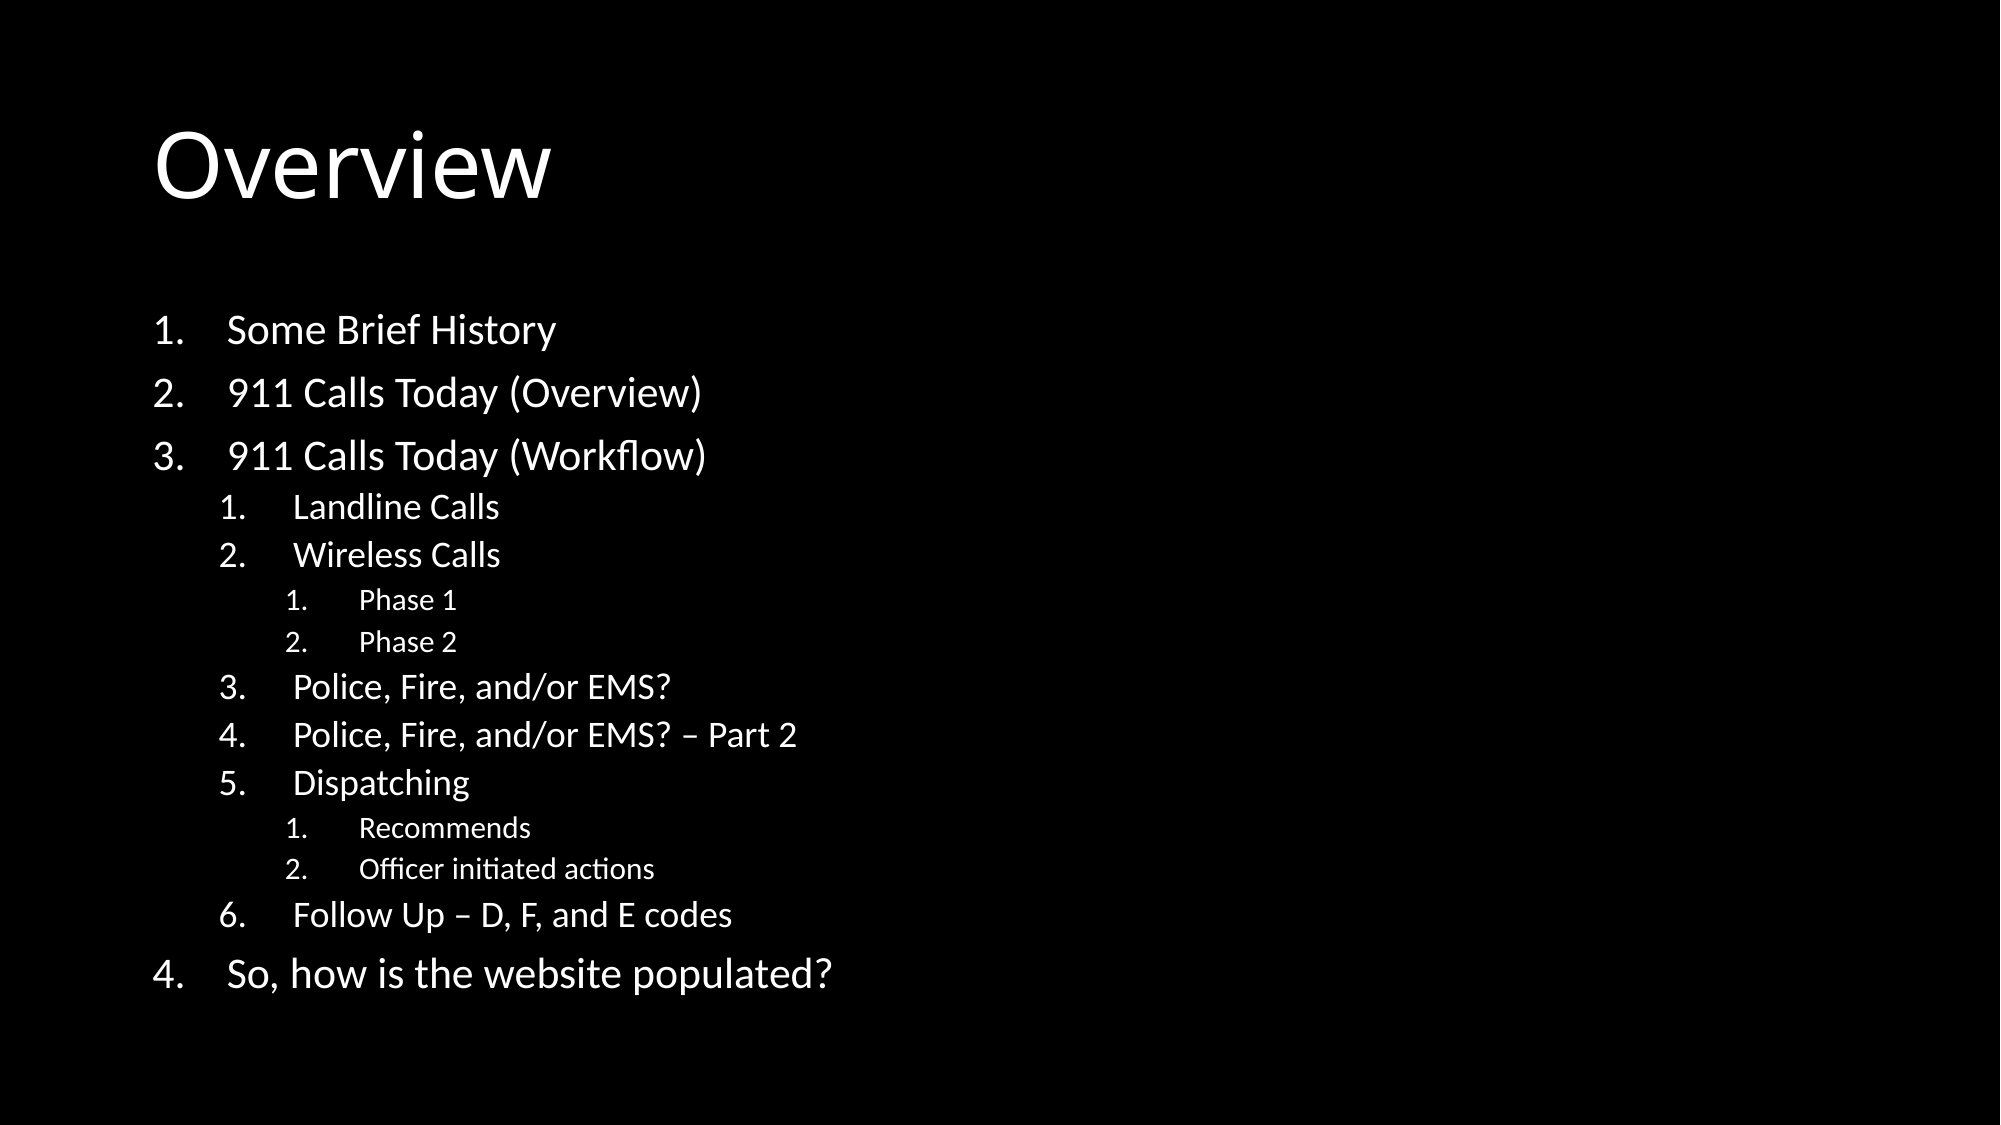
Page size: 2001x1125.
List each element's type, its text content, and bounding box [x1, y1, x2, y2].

title Overview [137, 59, 1863, 278]
list Some Brief History 911 Calls Today (Overview) 911 Calls Today (Workflow) Landline Calls Wireless Calls Phase 1 Phase 2 Police, Fire, and/or EMS? Police, Fire, and/or EMS? – Part 2 Dispatching Recommends Officer initiated actions Follow Up – D, F, and E codes So, how is the website populated? [137, 299, 1863, 1014]
